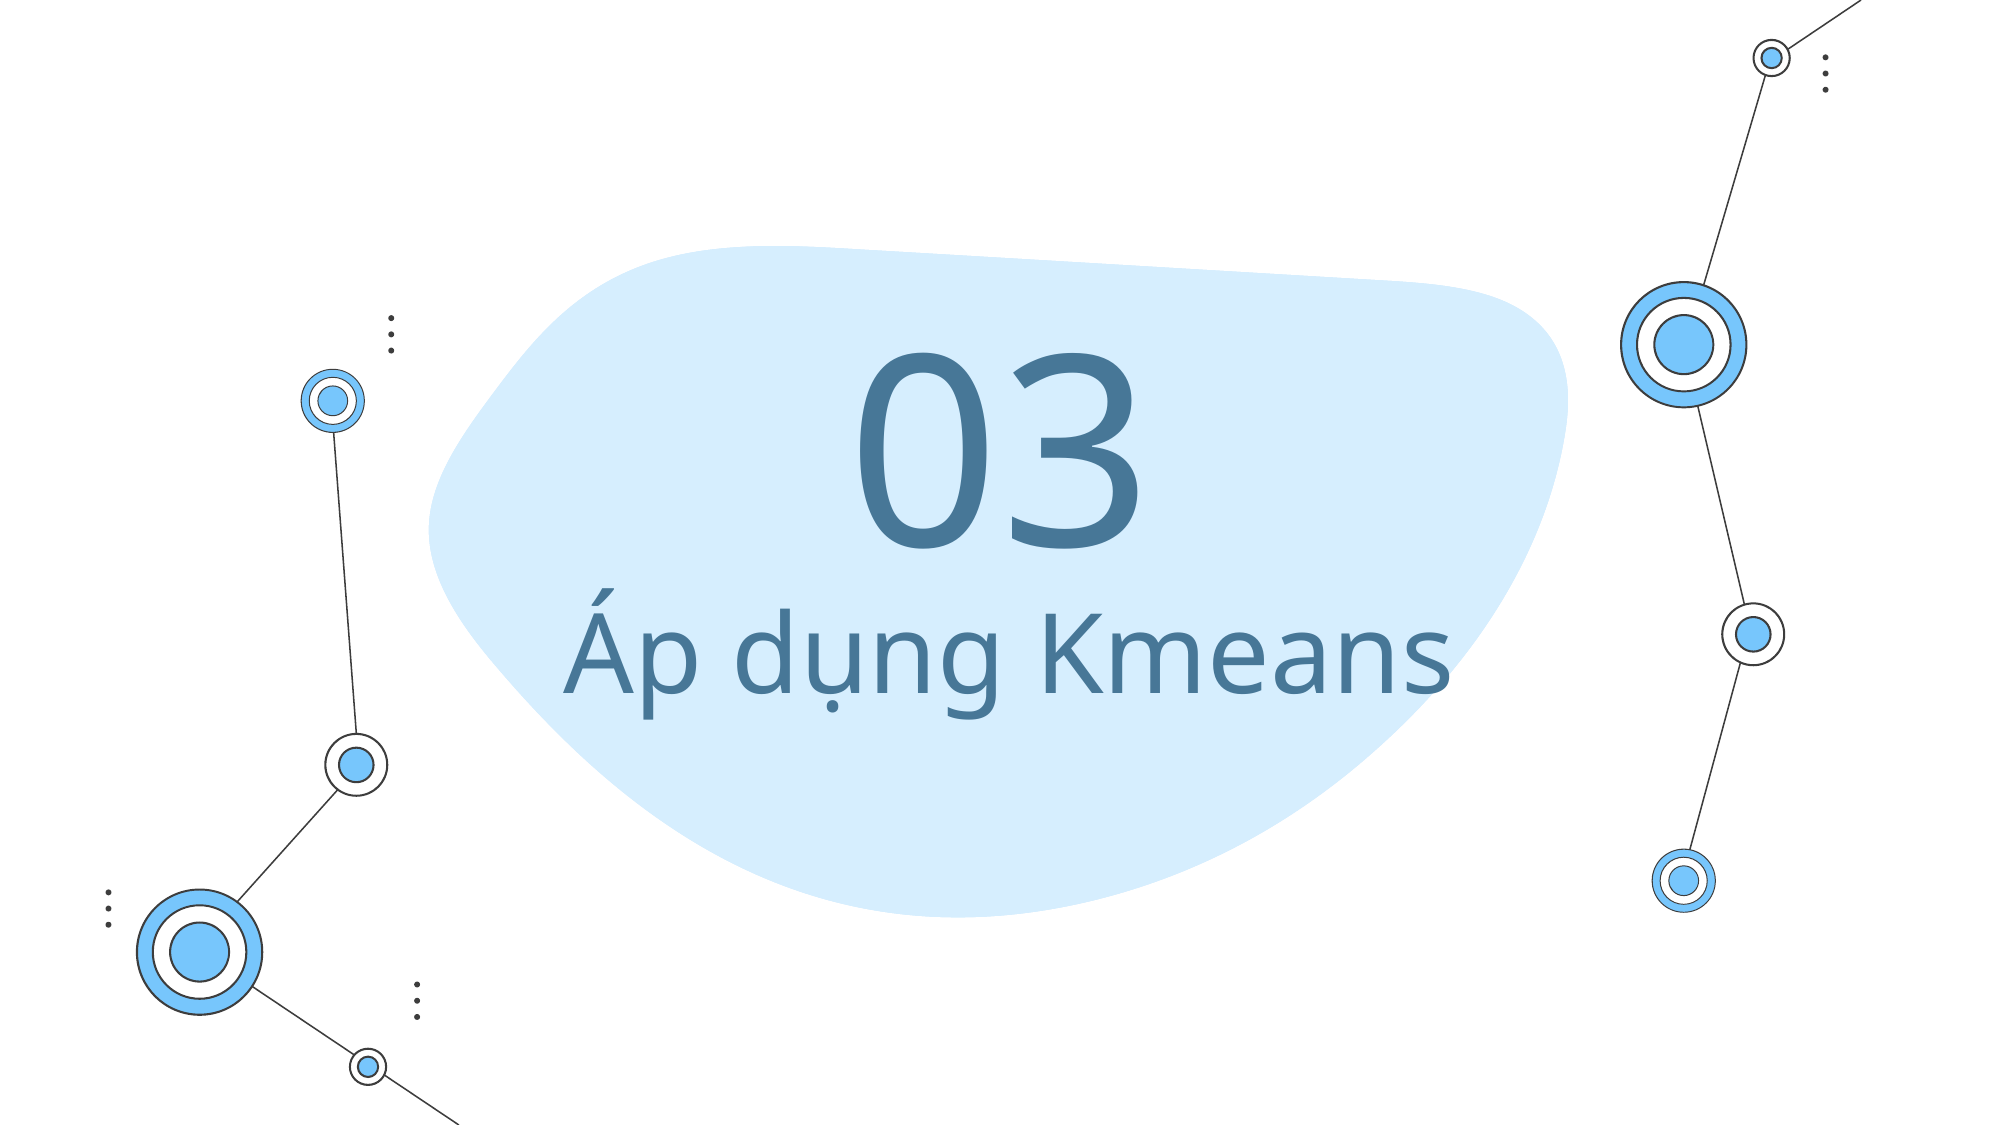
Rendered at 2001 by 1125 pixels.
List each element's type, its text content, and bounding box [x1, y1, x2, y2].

title 03 [573, 287, 1427, 594]
title Áp dụng Kmeans [472, 562, 1547, 713]
